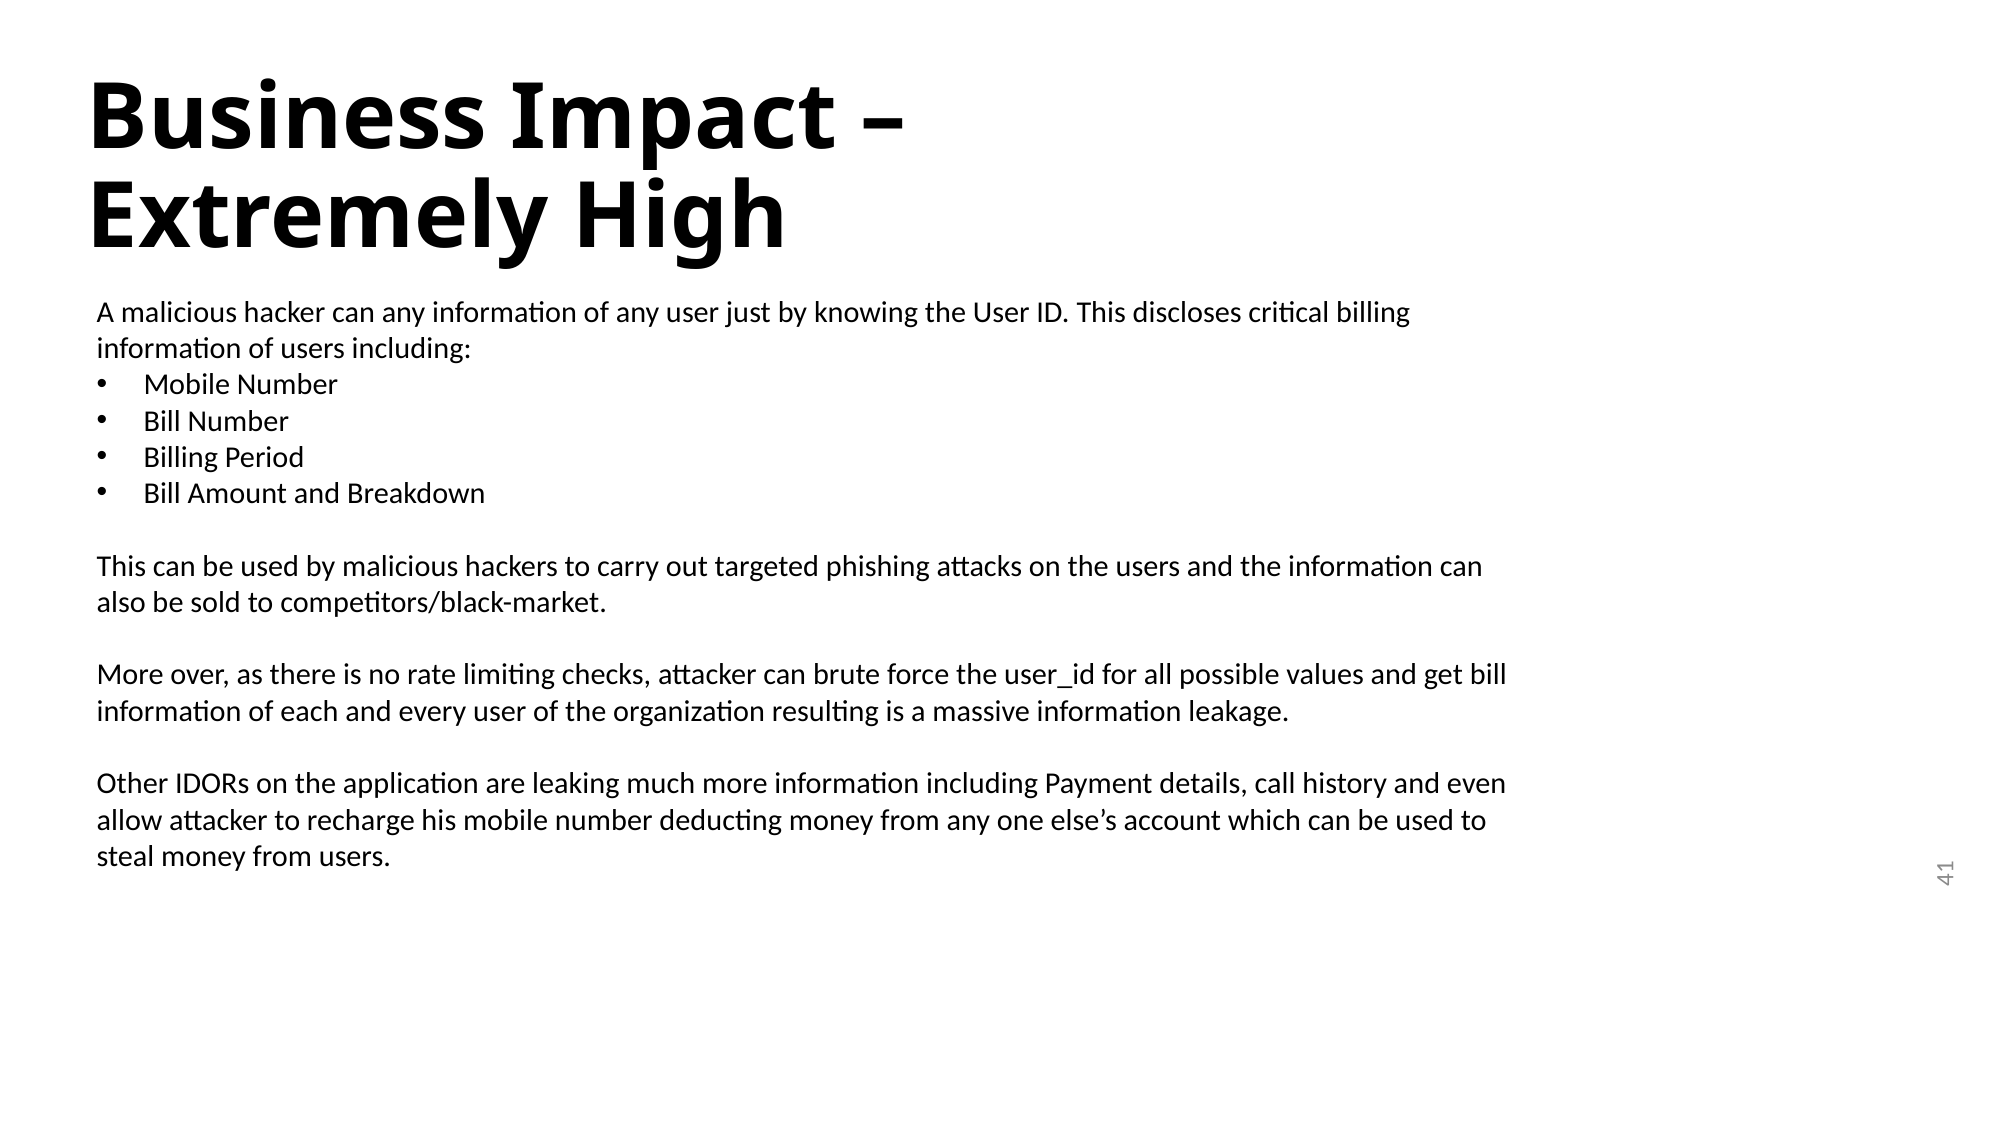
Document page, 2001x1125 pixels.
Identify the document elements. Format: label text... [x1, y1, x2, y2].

text_box A malicious hacker can any information of any user just by knowing the User ID. This discloses critical billing information of users including: Mobile Number Bill Number Billing Period Bill Amount and Breakdown This can be used by malicious hackers to carry out targeted phishing attacks on the users and the information can also be sold to competitors/black-market. More over, as there is no rate limiting checks, attacker can brute force the user_id for all possible values and get bill information of each and every user of the organization resulting is a massive information leakage. Other IDORs on the application are leaking much more information including Payment details, call history and even allow attacker to recharge his mobile number deducting money from any one else’s account which can be used to steal money from users. [89, 248, 1520, 923]
title Business Impact – Extremely High [71, 90, 1380, 247]
slide_number 41 [1906, 846, 1981, 1062]
